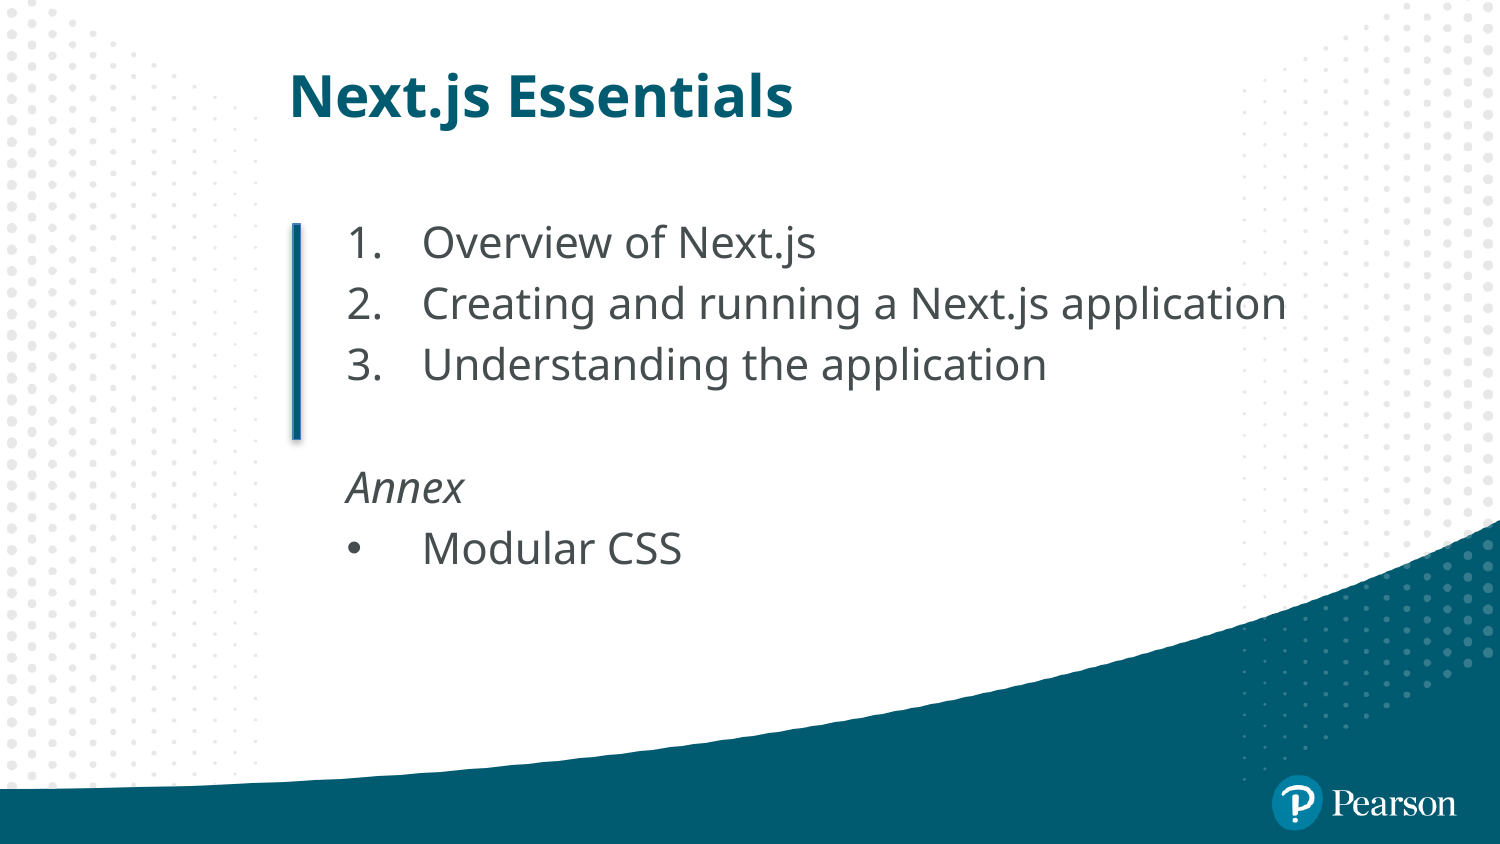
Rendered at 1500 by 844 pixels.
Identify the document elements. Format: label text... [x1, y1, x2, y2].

picture [1484, 648, 1492, 657]
picture [1464, 638, 1471, 646]
picture [1484, 627, 1492, 635]
picture [1444, 606, 1451, 613]
picture [1440, 798, 1444, 815]
picture [1484, 562, 1492, 570]
picture [1484, 605, 1492, 613]
picture [1444, 670, 1451, 677]
picture [1464, 552, 1472, 559]
picture [1444, 628, 1451, 634]
picture [1484, 541, 1492, 549]
picture [1432, 799, 1436, 813]
picture [1484, 584, 1492, 592]
picture [1336, 791, 1340, 815]
title Next.js Essentials [273, 51, 1389, 155]
picture [1464, 616, 1471, 624]
picture [1405, 799, 1416, 812]
picture [1354, 800, 1361, 815]
picture [1419, 800, 1424, 814]
picture [1444, 563, 1451, 570]
picture [1464, 595, 1471, 603]
subtitle Overview of Next.js Creating and running a Next.js application Understanding the application Annex Modular CSS [322, 207, 1346, 641]
picture [0, 0, 1500, 788]
picture [1381, 798, 1385, 815]
picture [1347, 791, 1353, 804]
picture [1444, 649, 1451, 656]
picture [1464, 660, 1471, 667]
picture [1283, 786, 1314, 815]
picture [1465, 573, 1471, 581]
picture [1447, 798, 1454, 815]
picture [1444, 584, 1451, 591]
